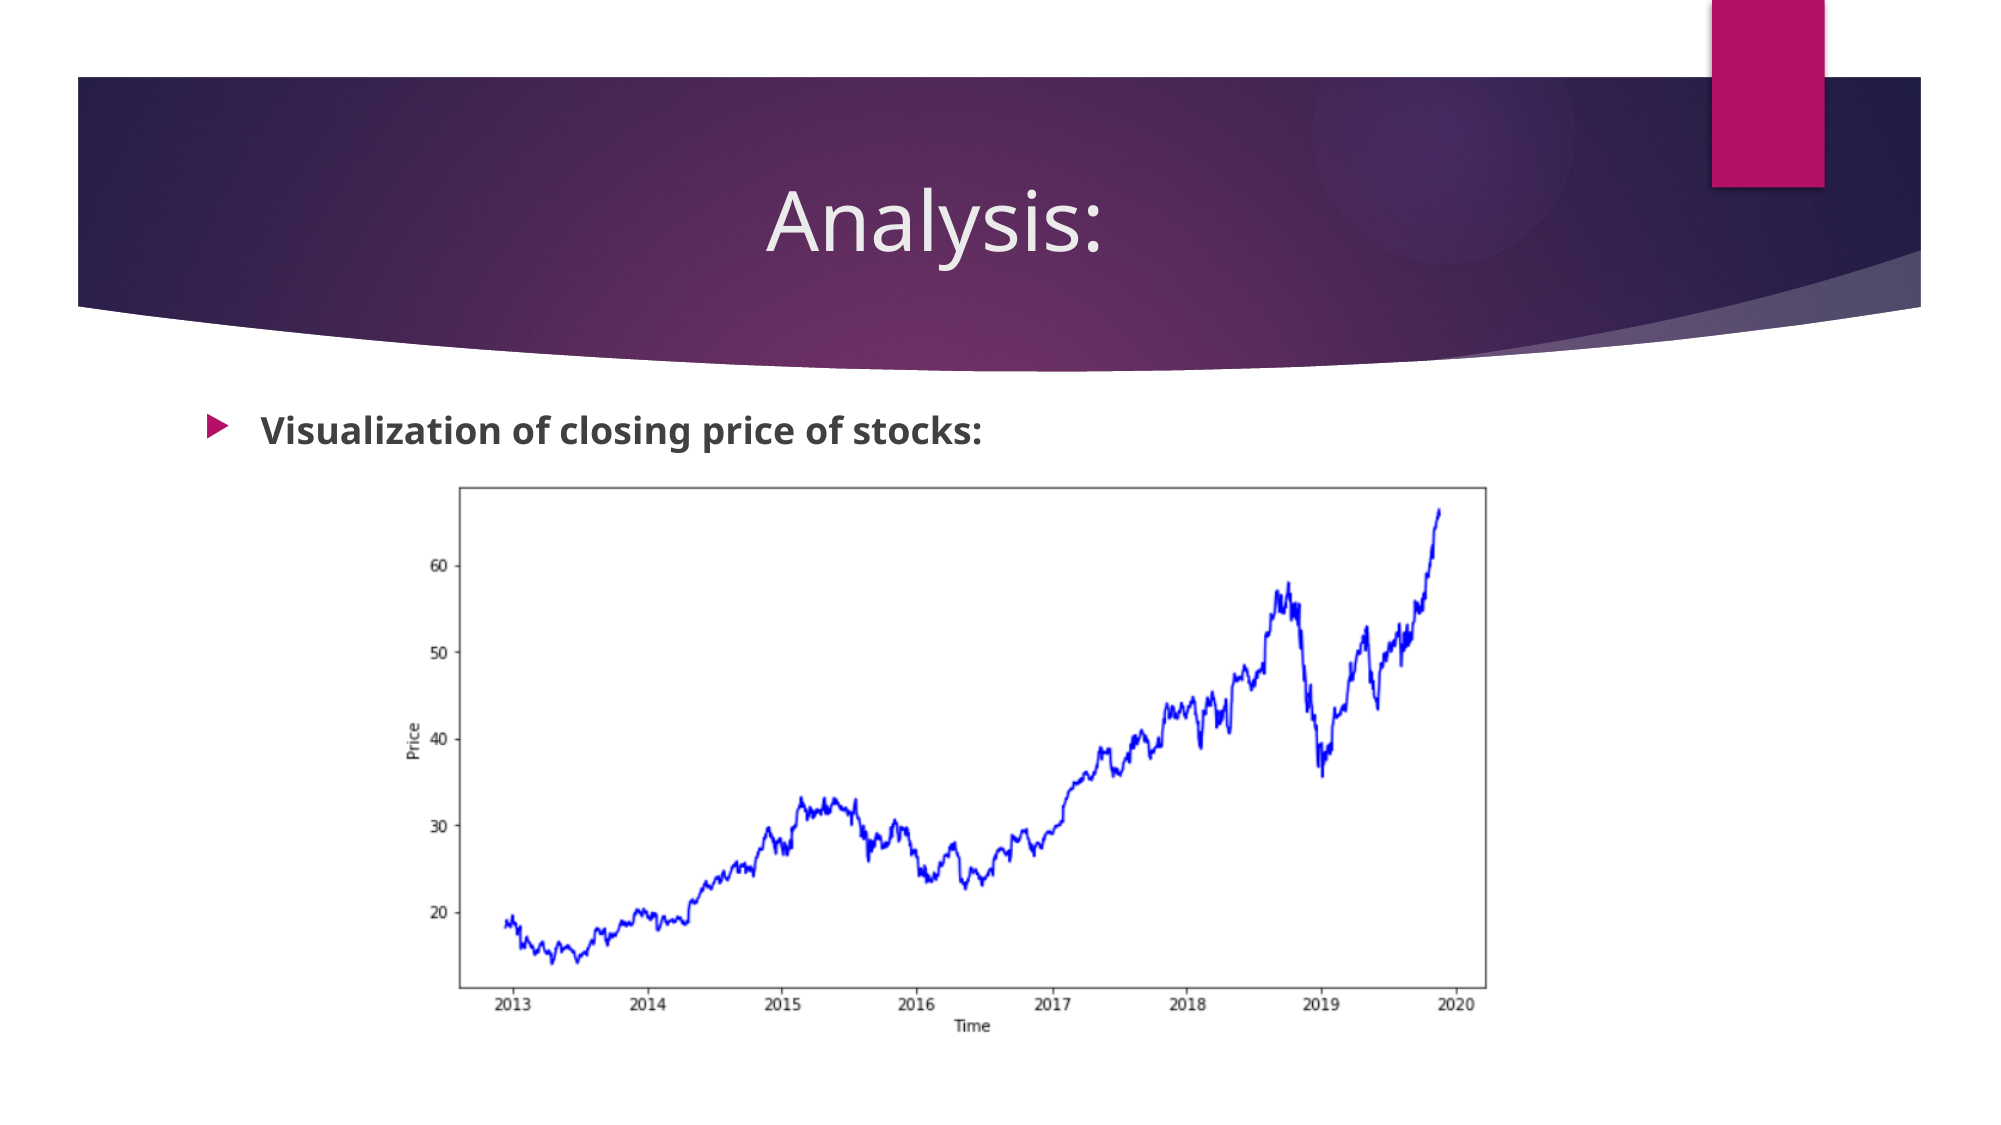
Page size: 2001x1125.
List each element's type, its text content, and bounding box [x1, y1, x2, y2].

picture [395, 468, 1507, 1042]
title Analysis: [189, 159, 1682, 276]
list Visualization of closing price of stocks: [189, 399, 1638, 988]
